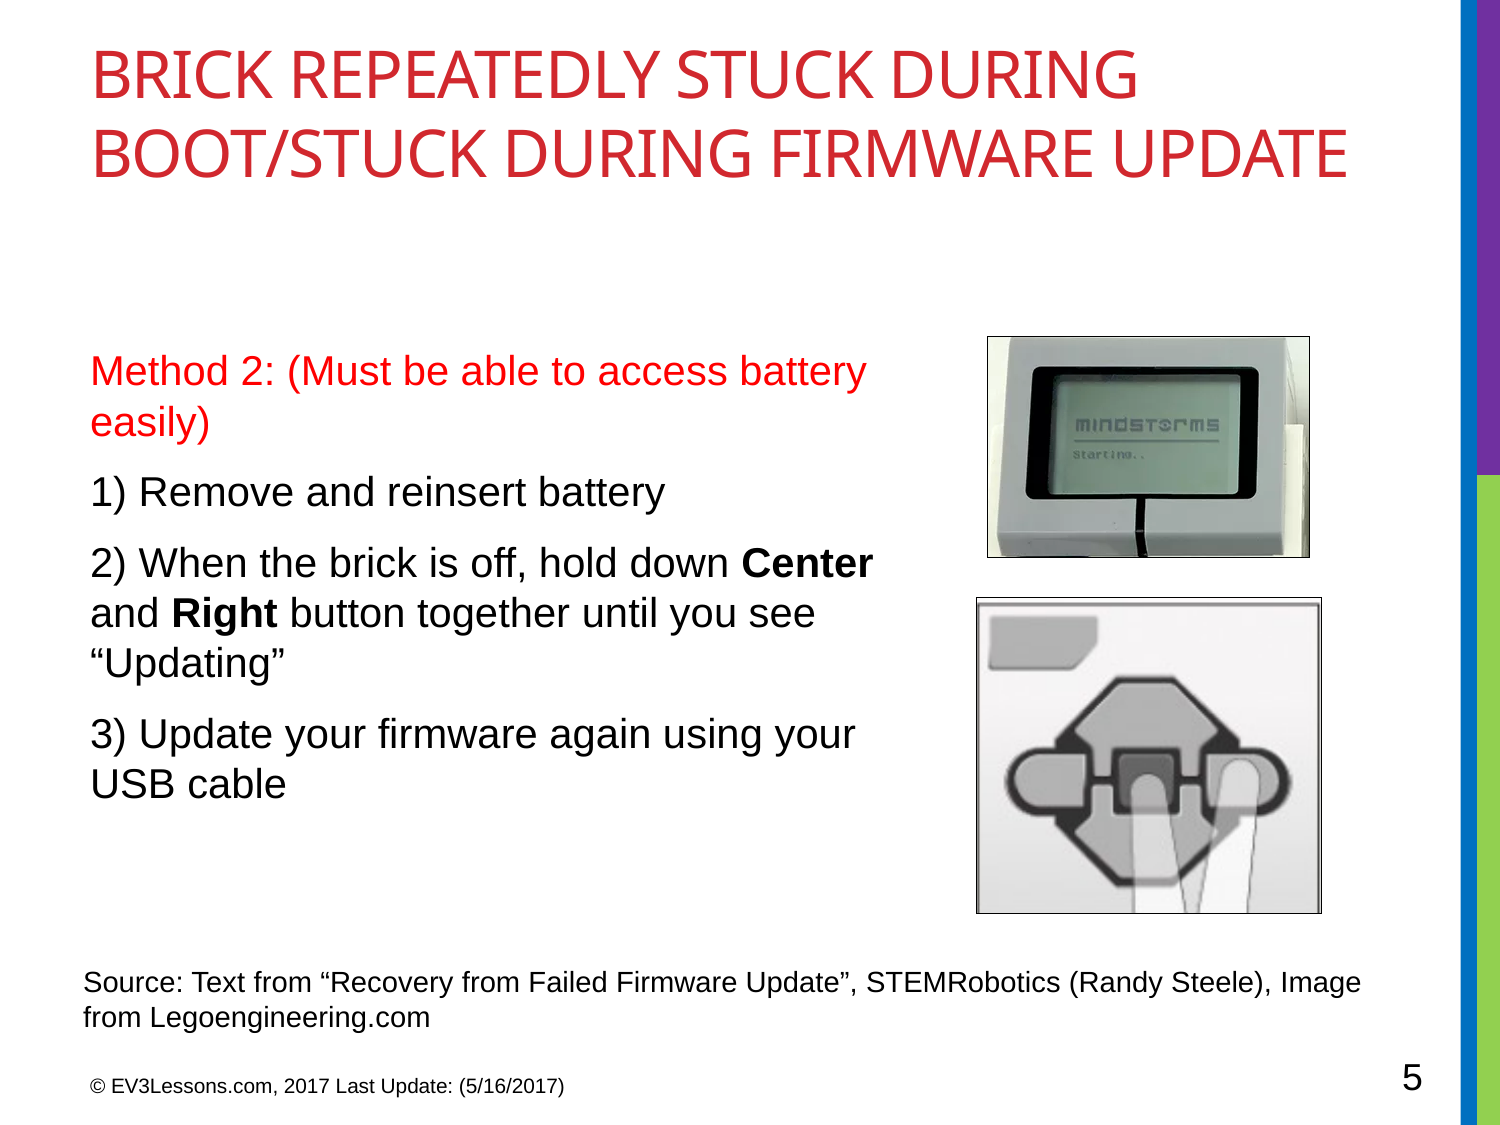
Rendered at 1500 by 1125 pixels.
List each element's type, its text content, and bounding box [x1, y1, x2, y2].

picture [987, 336, 1311, 558]
slide_number 5 [1387, 1045, 1491, 1106]
text_box Source: Text from “Recovery from Failed Firmware Update”, STEMRobotics (Randy Steele), Image from Legoengineering.com [68, 956, 1390, 1087]
footer © EV3Lessons.com, 2017 Last Update: (5/16/2017) [75, 1087, 638, 1112]
list Method 2: (Must be able to access battery easily) 1) Remove and reinsert battery 2) When the brick is off, hold down Center and Right button together until you see “Updating” 3) Update your firmware again using your USB cable [75, 336, 933, 891]
title BRICK REPEATEDLY STUCK DURING BOOT/STUCK DURING FIRMWARE UPDATE [75, 25, 1428, 250]
picture [975, 597, 1323, 915]
